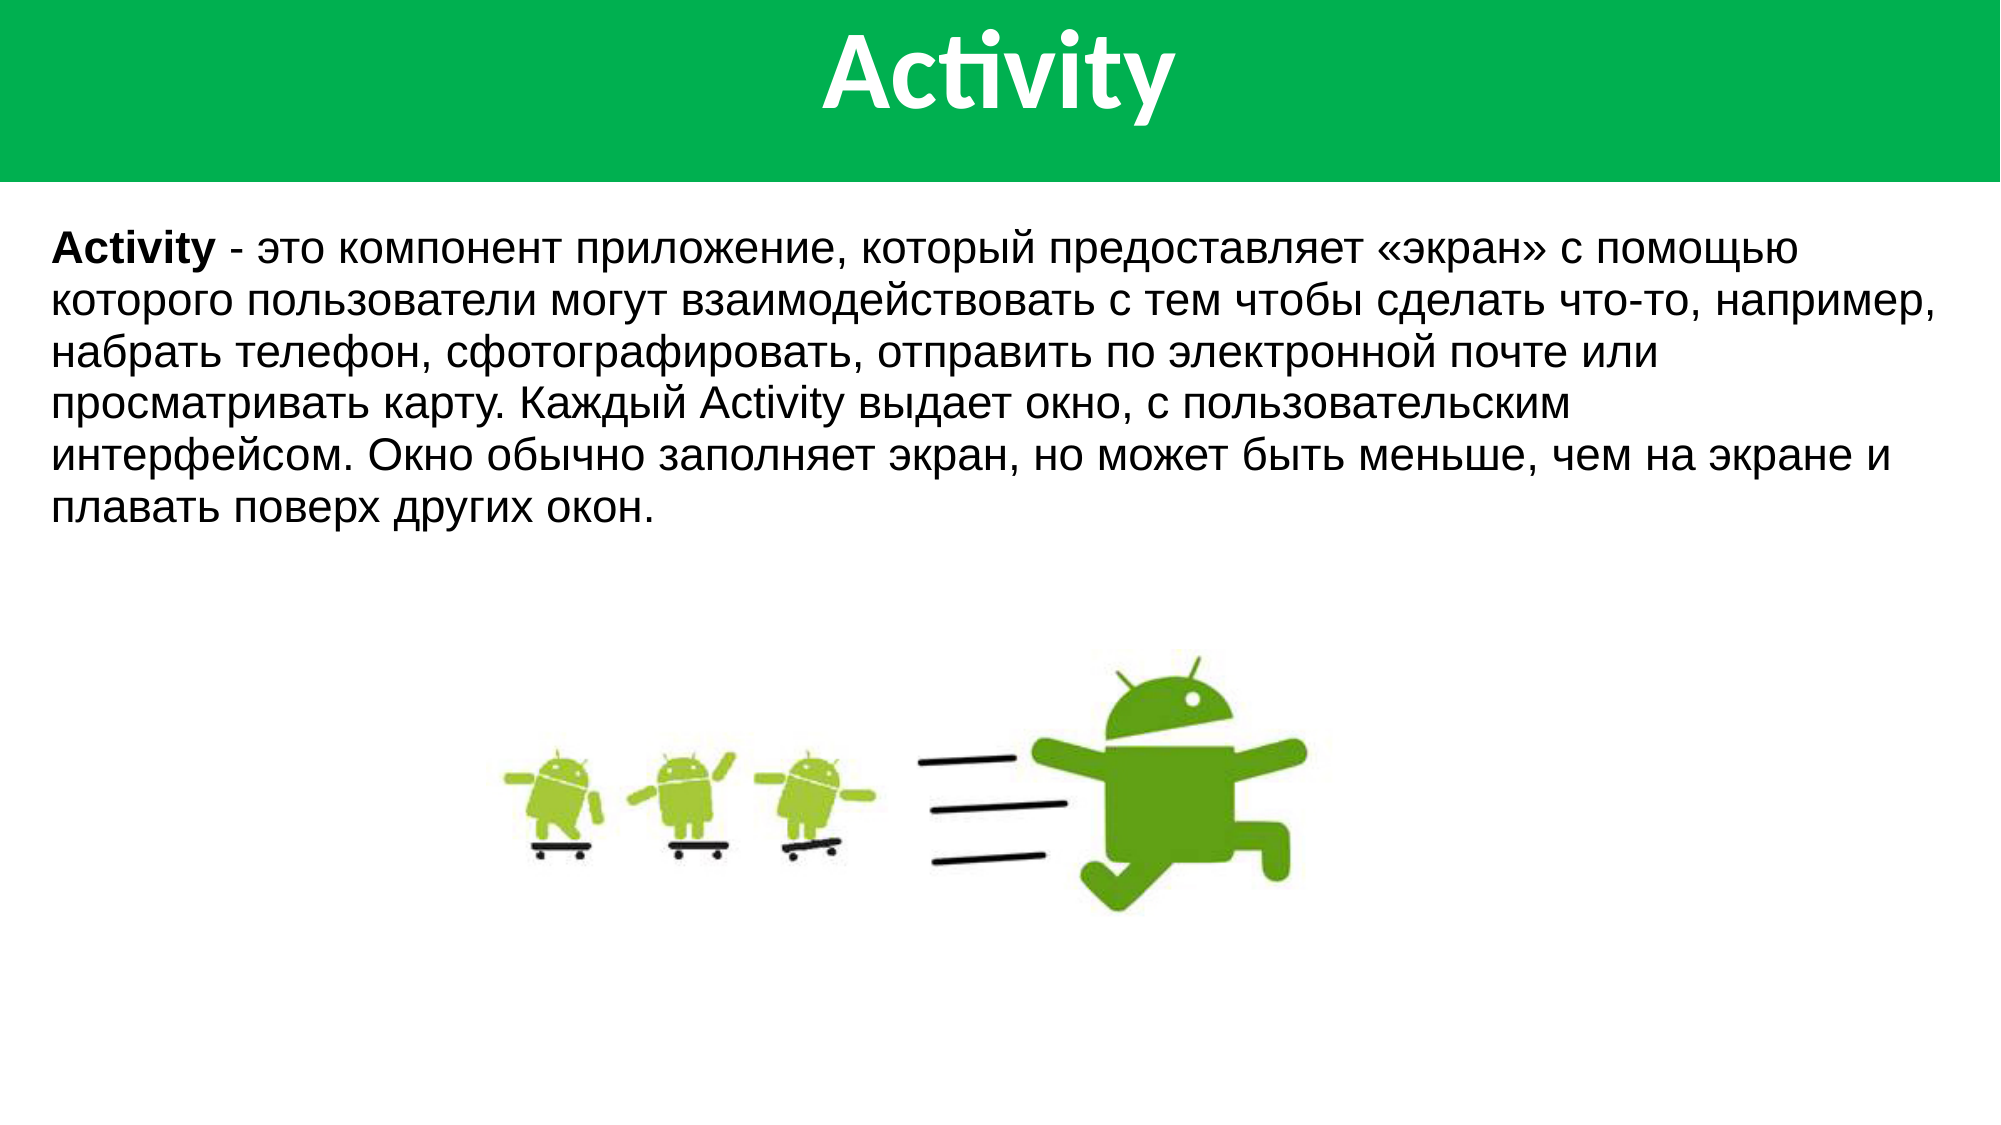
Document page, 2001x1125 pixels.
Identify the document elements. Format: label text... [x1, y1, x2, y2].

text_box [0, 149, 2000, 183]
picture [485, 649, 1371, 946]
text_box Activity [0, 0, 2000, 149]
text_box Activity - это компонент приложение, который предоставляет «экран» с помощью которого пользователи могут взаимодействовать с тем чтобы сделать что-то, например, набрать телефон, сфотографировать, отправить по электронной почте или просматривать карту. Каждый Activity выдает окно, c пользовательским интерфейсом. Окно обычно заполняет экран, но может быть меньше, чем на экране и плавать поверх других окон. [36, 212, 1968, 606]
